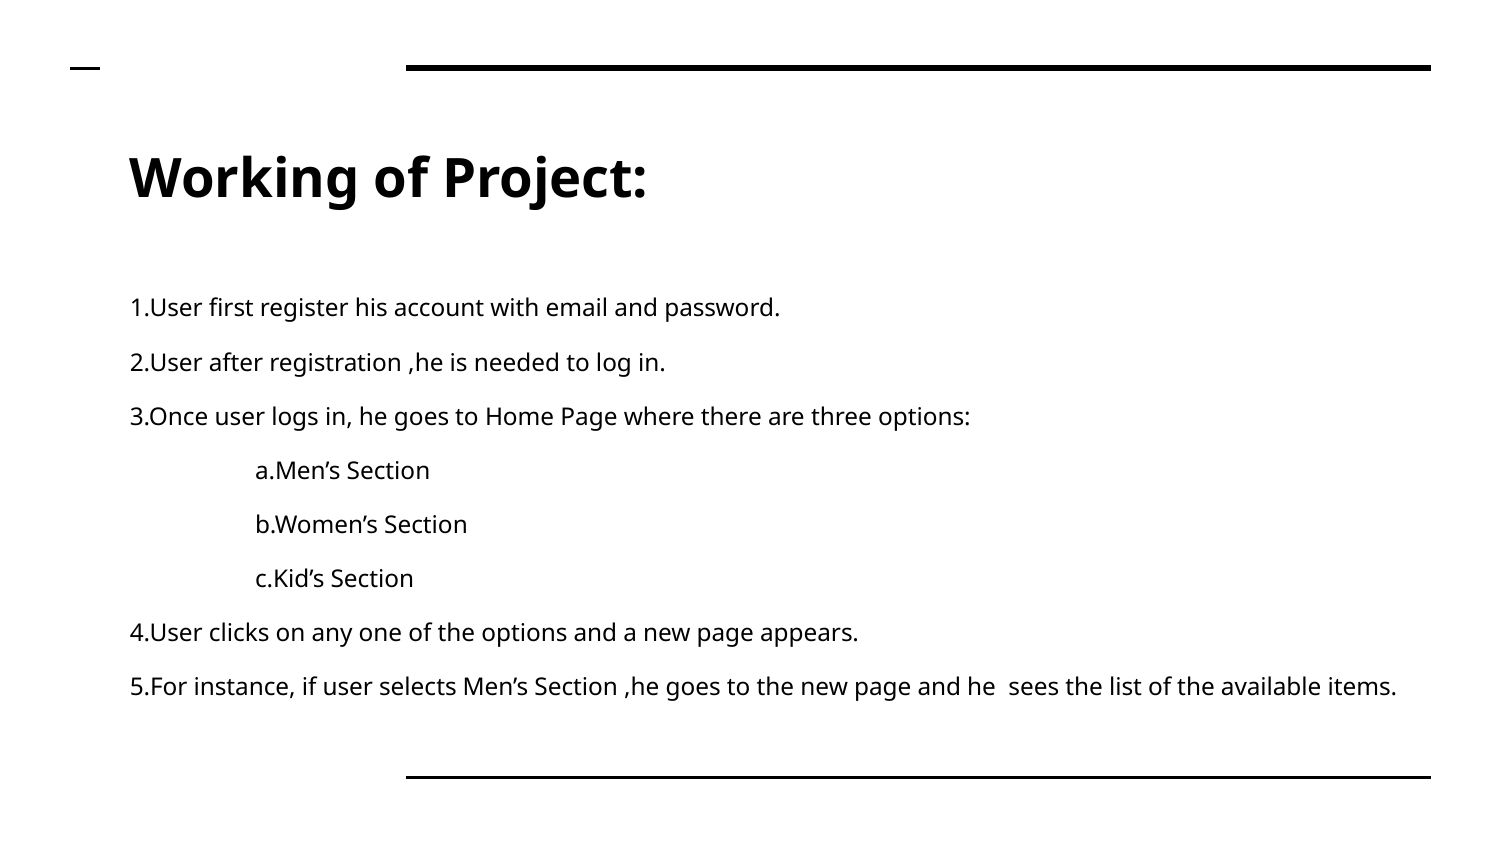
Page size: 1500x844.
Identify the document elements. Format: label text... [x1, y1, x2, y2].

list 1.User first register his account with email and password. 2.User after registration ,he is needed to log in. 3.Once user logs in, he goes to Home Page where there are three options: a.Men’s Section b.Women’s Section c.Kid’s Section 4.User clicks on any one of the options and a new page appears. 5.For instance, if user selects Men’s Section ,he goes to the new page and he sees the list of the available items. [114, 271, 1418, 764]
title Working of Project: [114, 124, 1418, 229]
